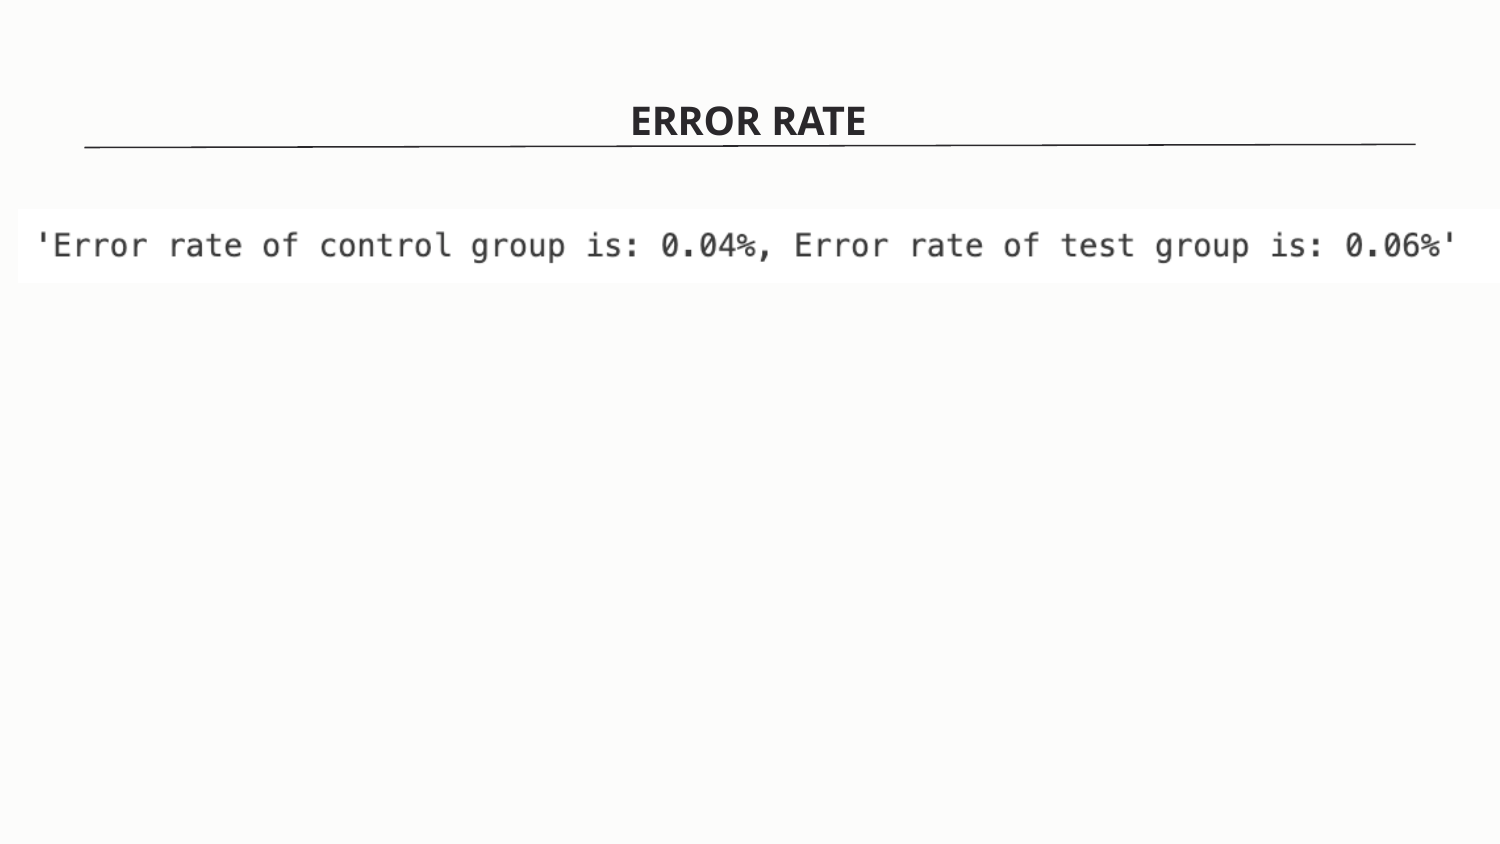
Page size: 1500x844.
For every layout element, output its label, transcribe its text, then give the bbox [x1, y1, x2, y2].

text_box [84, 144, 1416, 148]
text_box [18, 209, 1500, 283]
text_box ERROR RATE [82, 77, 1414, 144]
